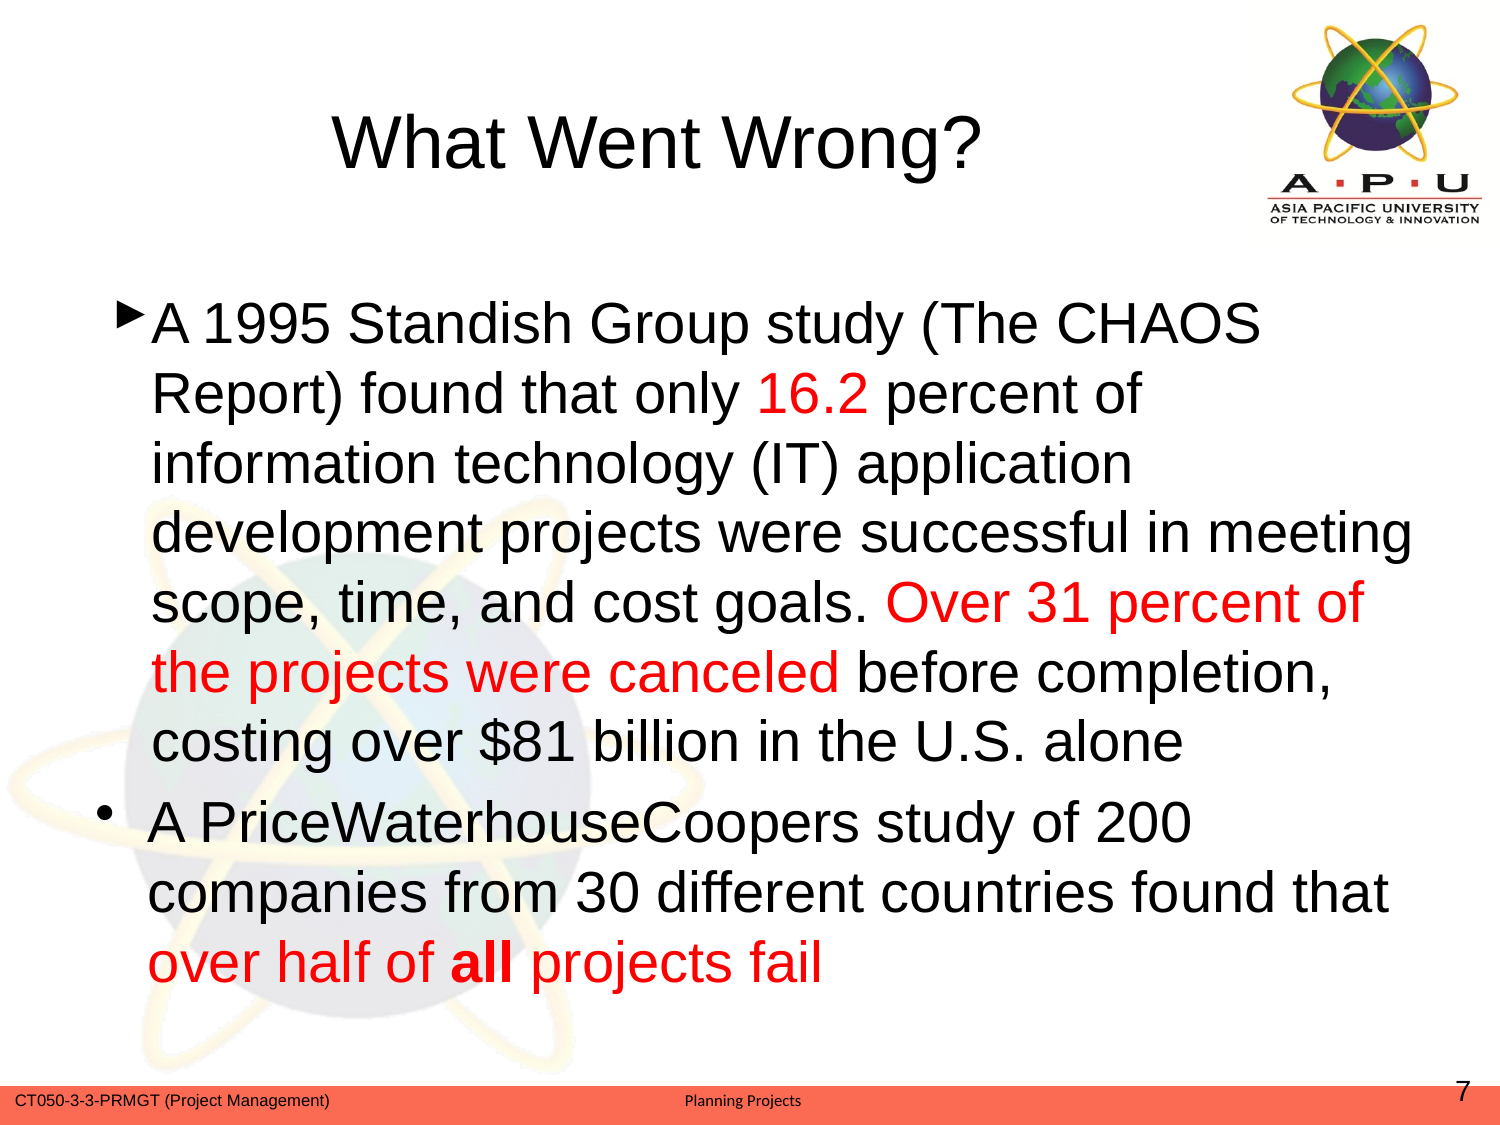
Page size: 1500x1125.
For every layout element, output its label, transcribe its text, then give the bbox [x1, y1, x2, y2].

picture [1251, 0, 1500, 249]
title What Went Wrong? [79, 45, 1235, 233]
slide_number 7 [1440, 1065, 1500, 1125]
list A 1995 Standish Group study (The CHAOS Report) found that only 16.2 percent of information technology (IT) application development projects were successful in meeting scope, time, and cost goals. Over 31 percent of the projects were canceled before completion, costing over $81 billion in the U.S. alone A PriceWaterhouseCoopers study of 200 companies from 30 different countries found that over half of all projects fail [79, 278, 1430, 1021]
